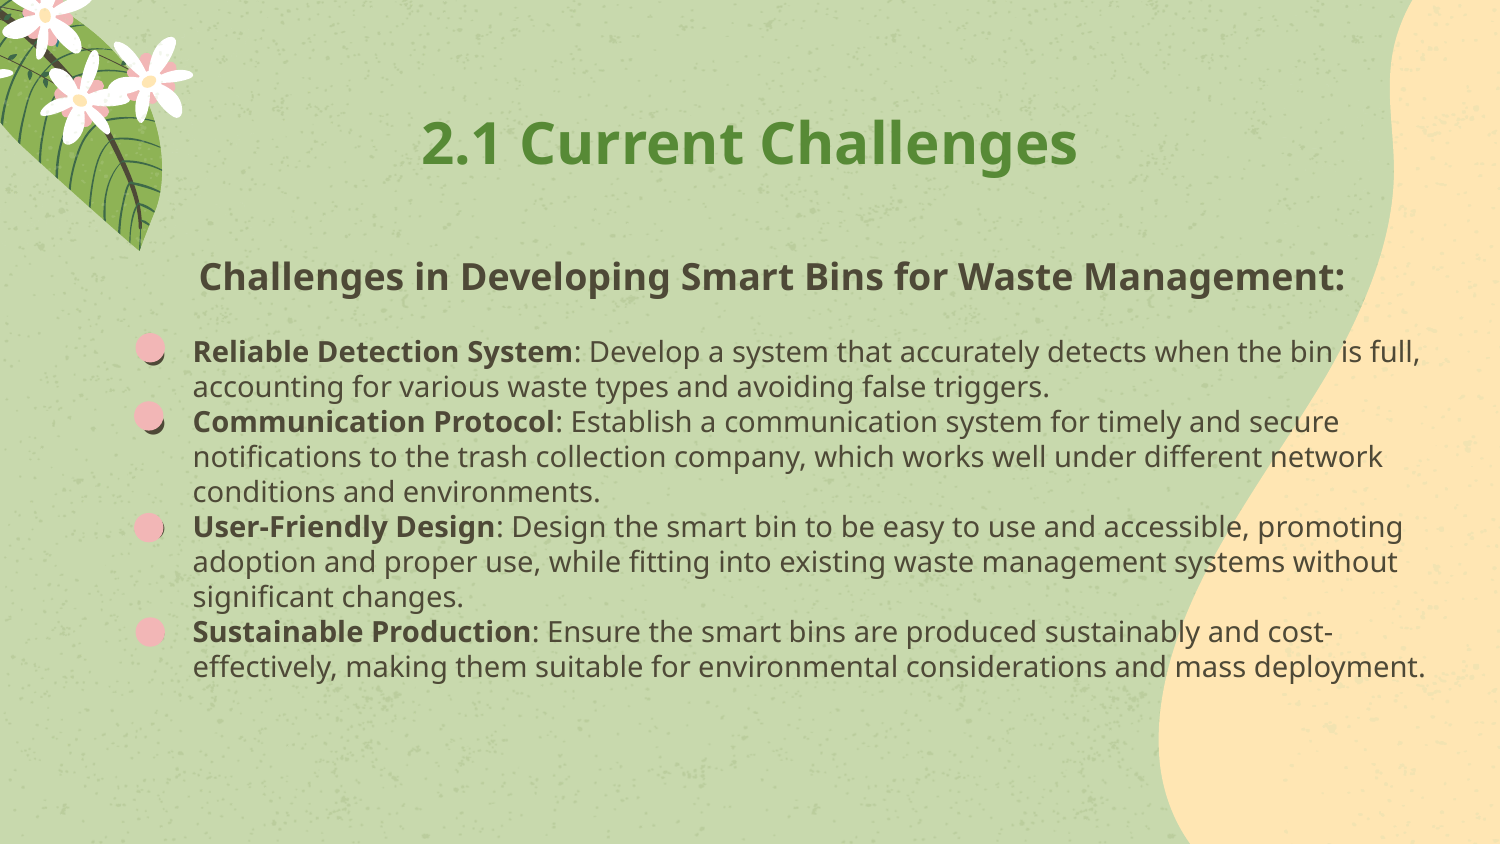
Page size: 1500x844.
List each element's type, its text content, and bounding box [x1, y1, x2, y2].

subtitle Challenges in Developing Smart Bins for Waste Management: Reliable Detection System: Develop a system that accurately detects when the bin is full, accounting for various waste types and avoiding false triggers. Communication Protocol: Establish a communication system for timely and secure notifications to the trash collection company, which works well under different network conditions and environments. User-Friendly Design: Design the smart bin to be easy to use and accessible, promoting adoption and proper use, while fitting into existing waste management systems without significant changes. Sustainable Production: Ensure the smart bins are produced sustainably and cost-effectively, making them suitable for environmental considerations and mass deployment. [102, 173, 1443, 763]
picture [71, 0, 1411, 173]
text_box [135, 333, 165, 363]
text_box [134, 512, 164, 543]
text_box [134, 401, 164, 431]
text_box [135, 617, 165, 647]
title 2.1 Current Challenges [118, 88, 1382, 173]
picture [3, 127, 1189, 844]
